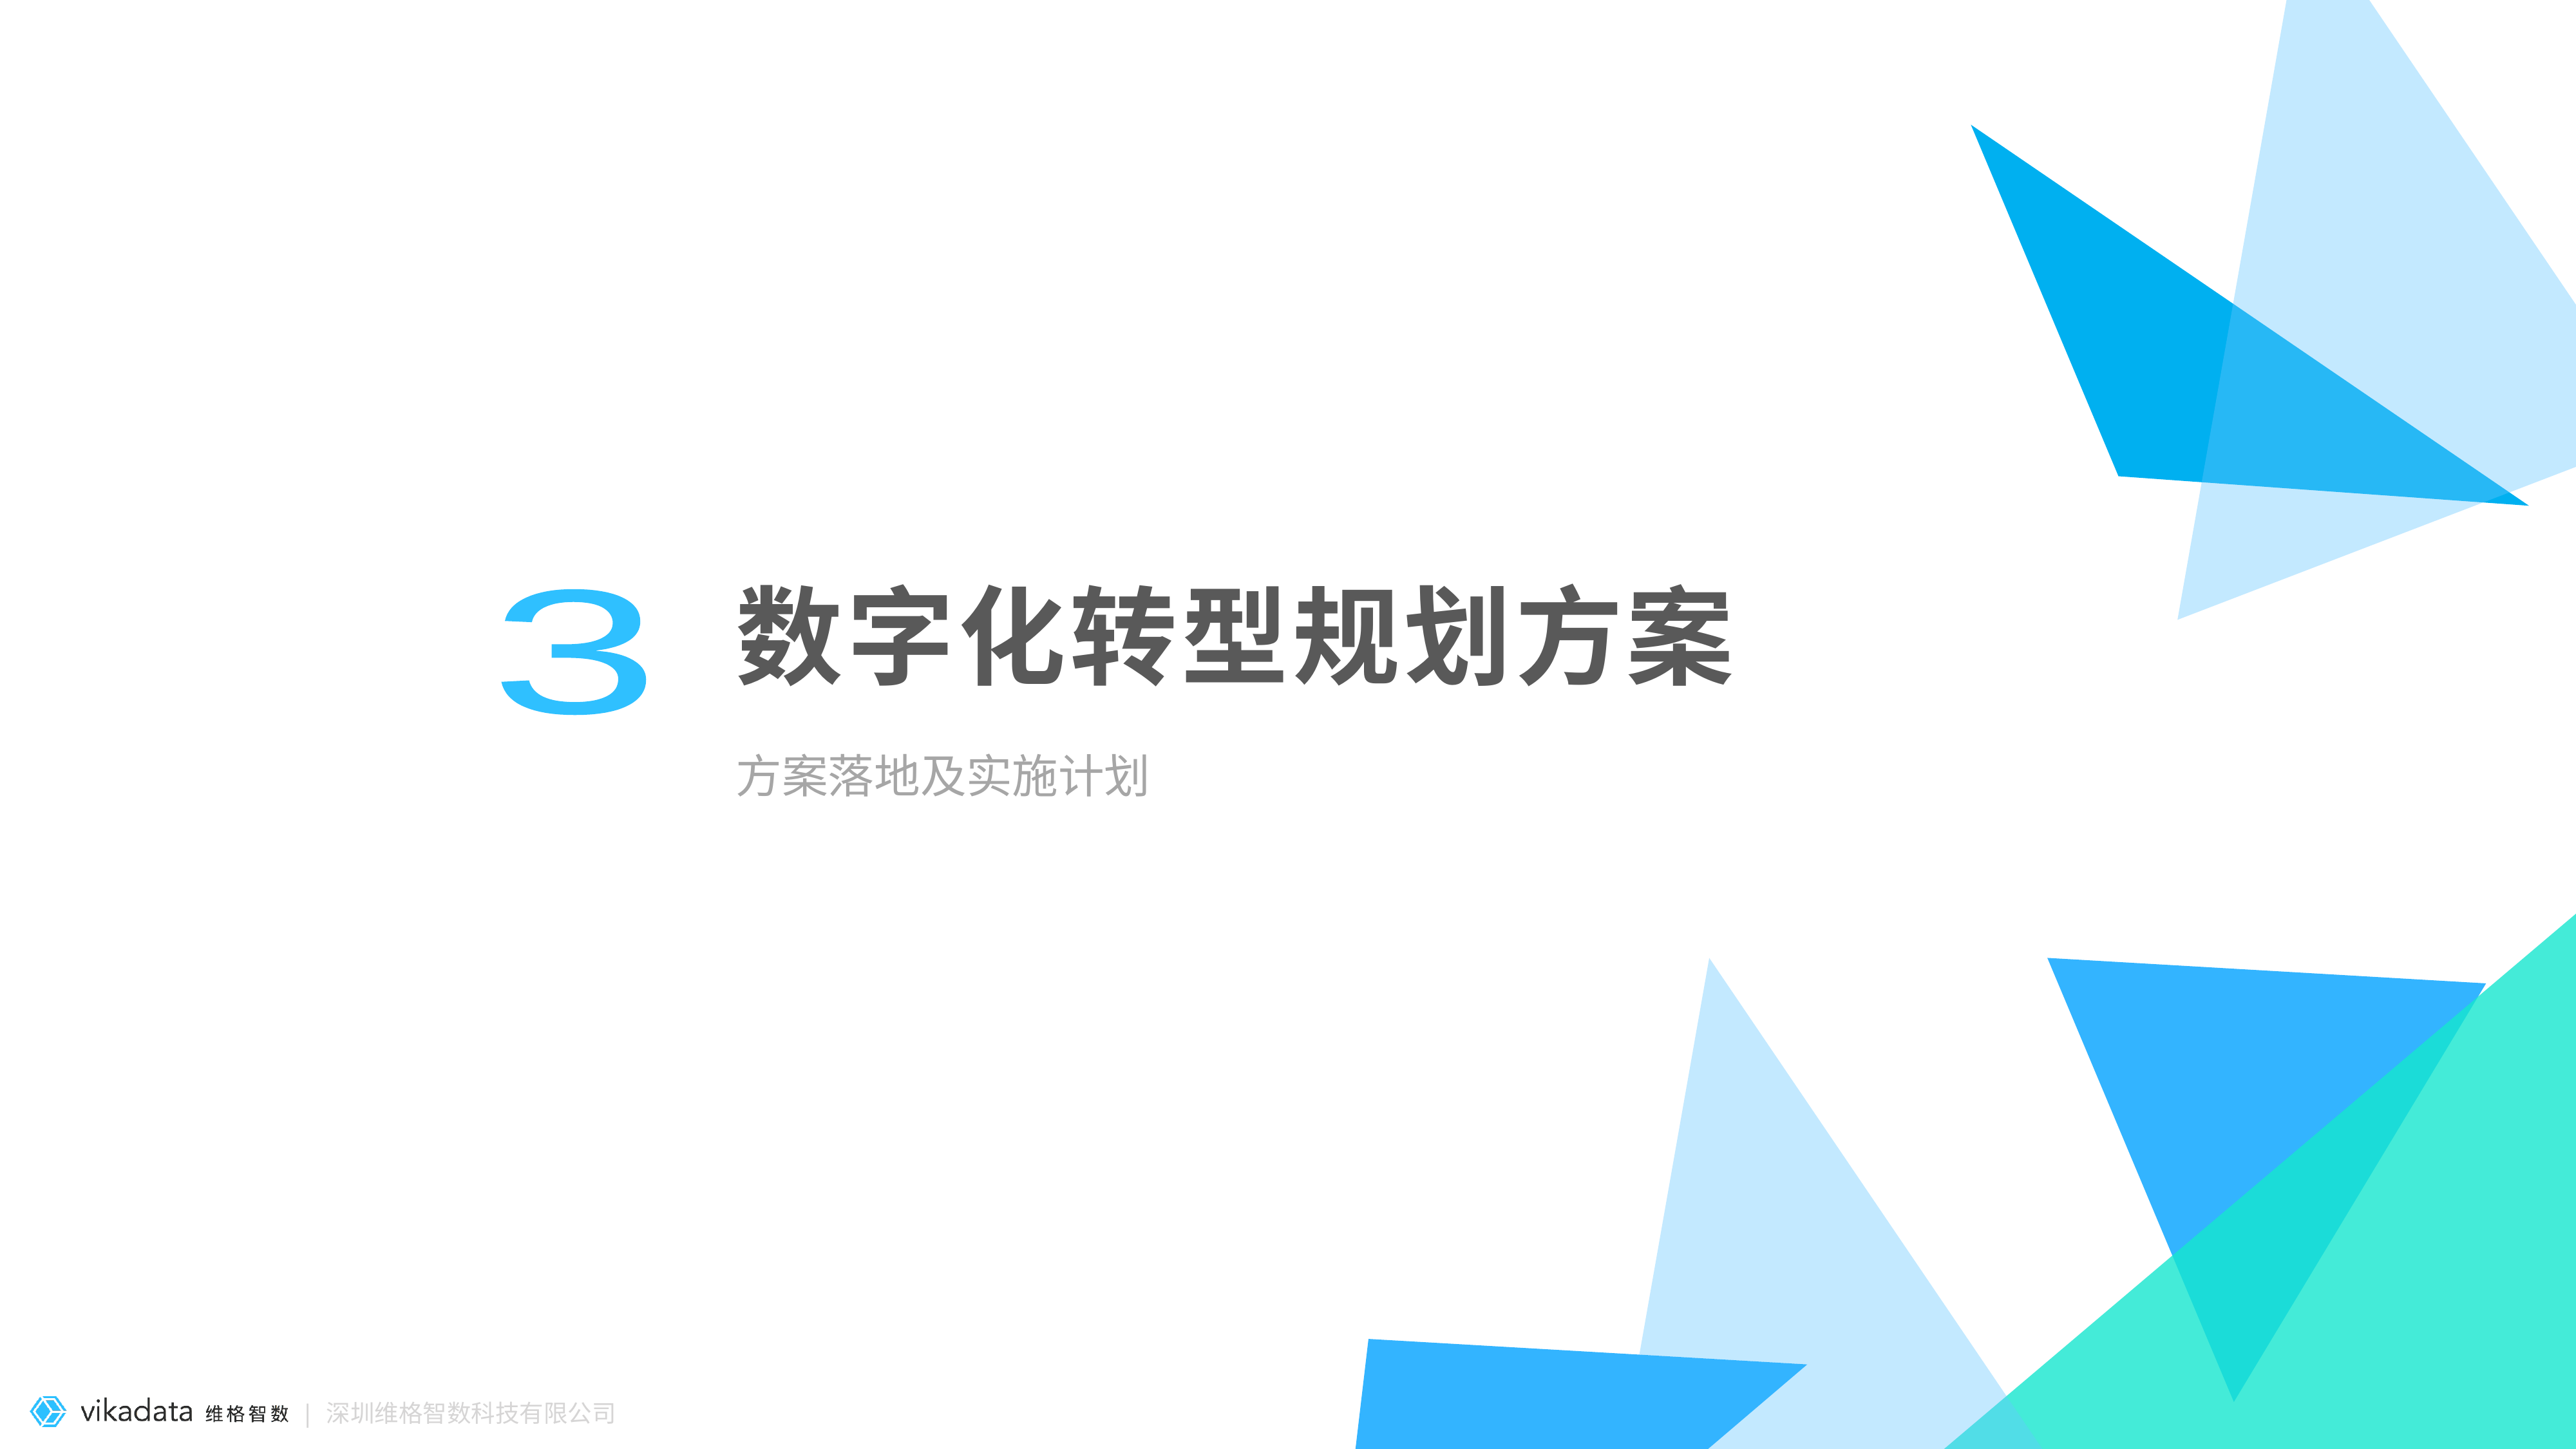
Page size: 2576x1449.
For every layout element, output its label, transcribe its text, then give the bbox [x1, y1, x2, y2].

list 方案落地及实施计划 [728, 731, 2058, 815]
picture [12, 1372, 329, 1449]
title 数字化转型规划方案 [728, 526, 1983, 715]
